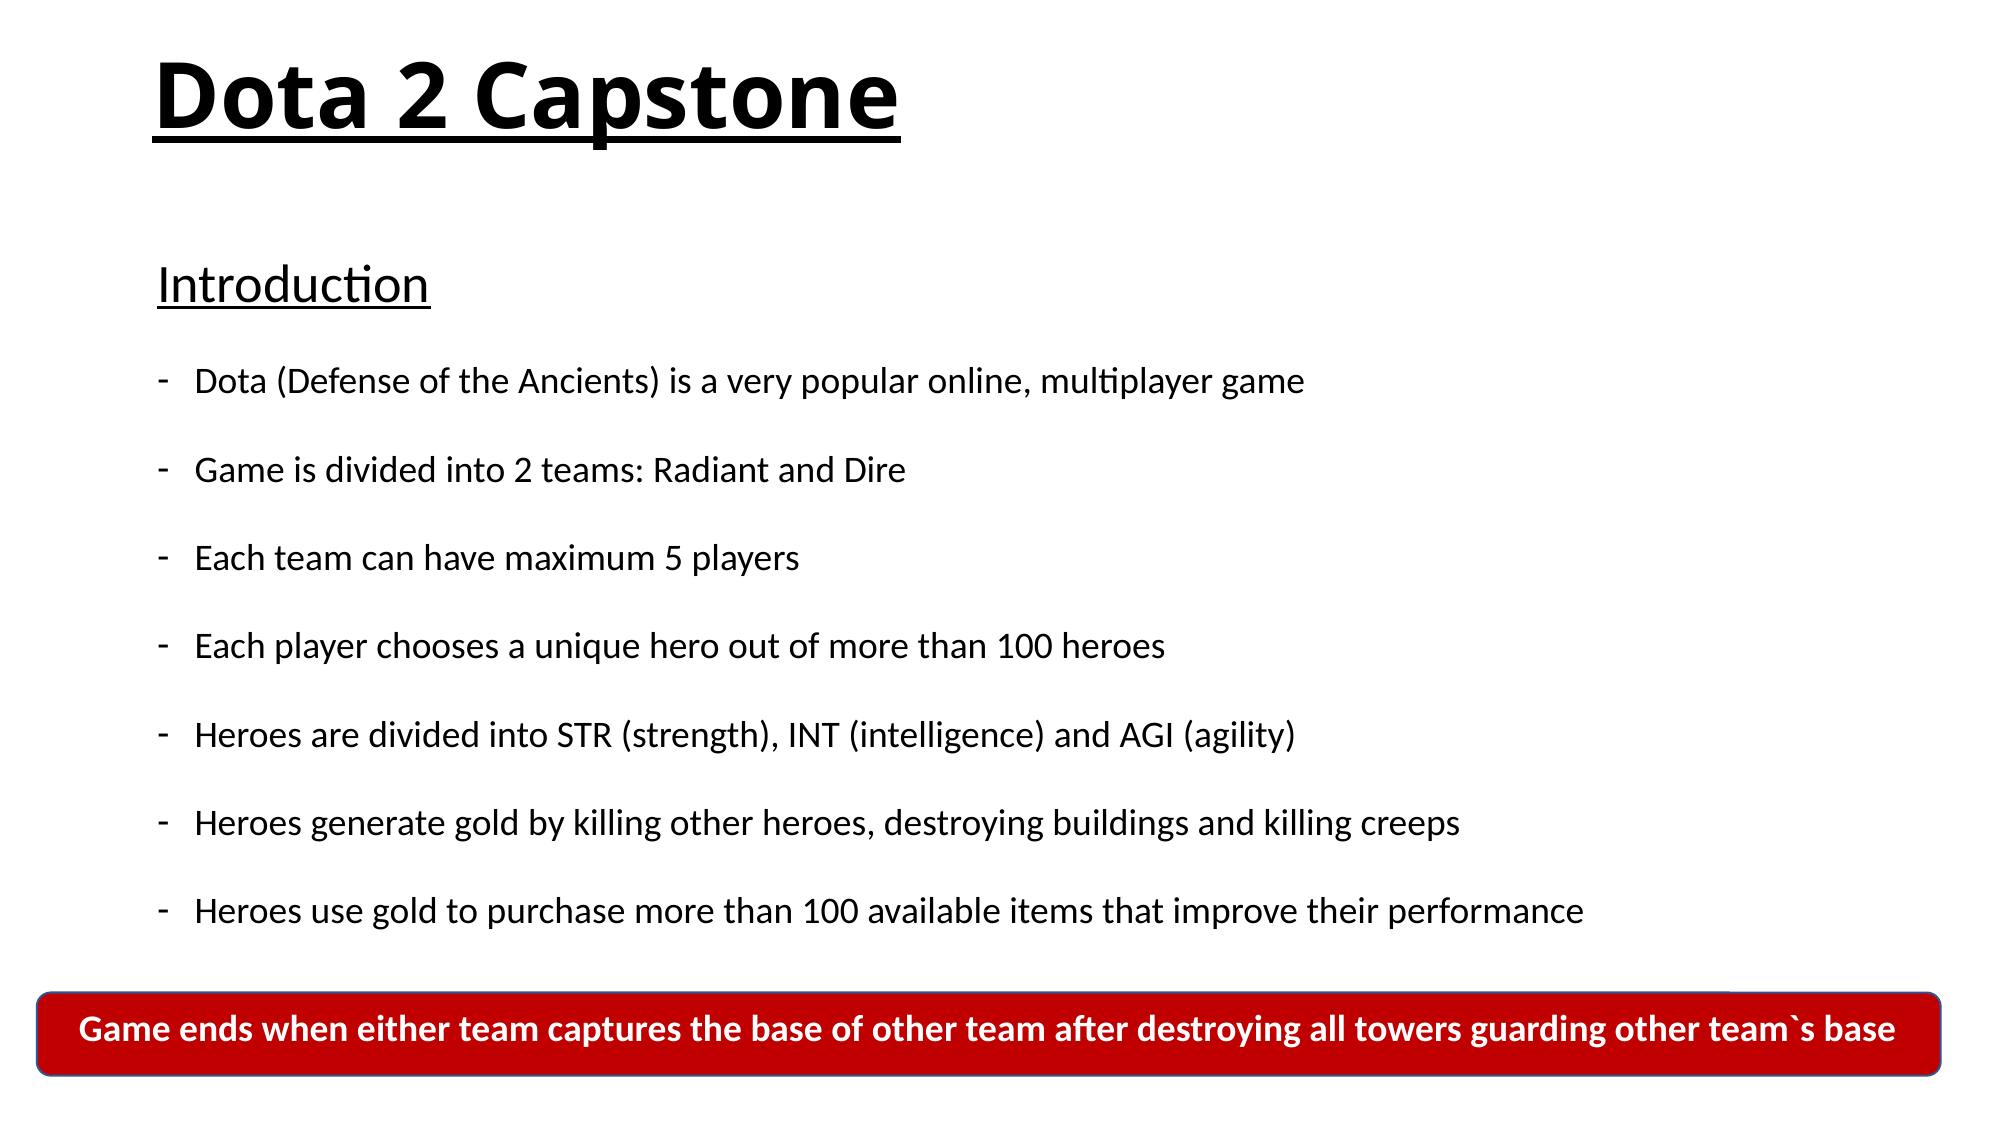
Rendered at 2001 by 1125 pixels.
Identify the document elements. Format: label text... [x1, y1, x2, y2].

list Introduction Dota (Defense of the Ancients) is a very popular online, multiplayer game Game is divided into 2 teams: Radiant and Dire Each team can have maximum 5 players Each player chooses a unique hero out of more than 100 heroes Heroes are divided into STR (strength), INT (intelligence) and AGI (agility) Heroes generate gold by killing other heroes, destroying buildings and killing creeps Heroes use gold to purchase more than 100 available items that improve their performance [142, 173, 1868, 974]
text_box Game ends when either team captures the base of other team after destroying all towers guarding other team`s base [35, 991, 1942, 1077]
title Dota 2 Capstone [137, 0, 1863, 209]
